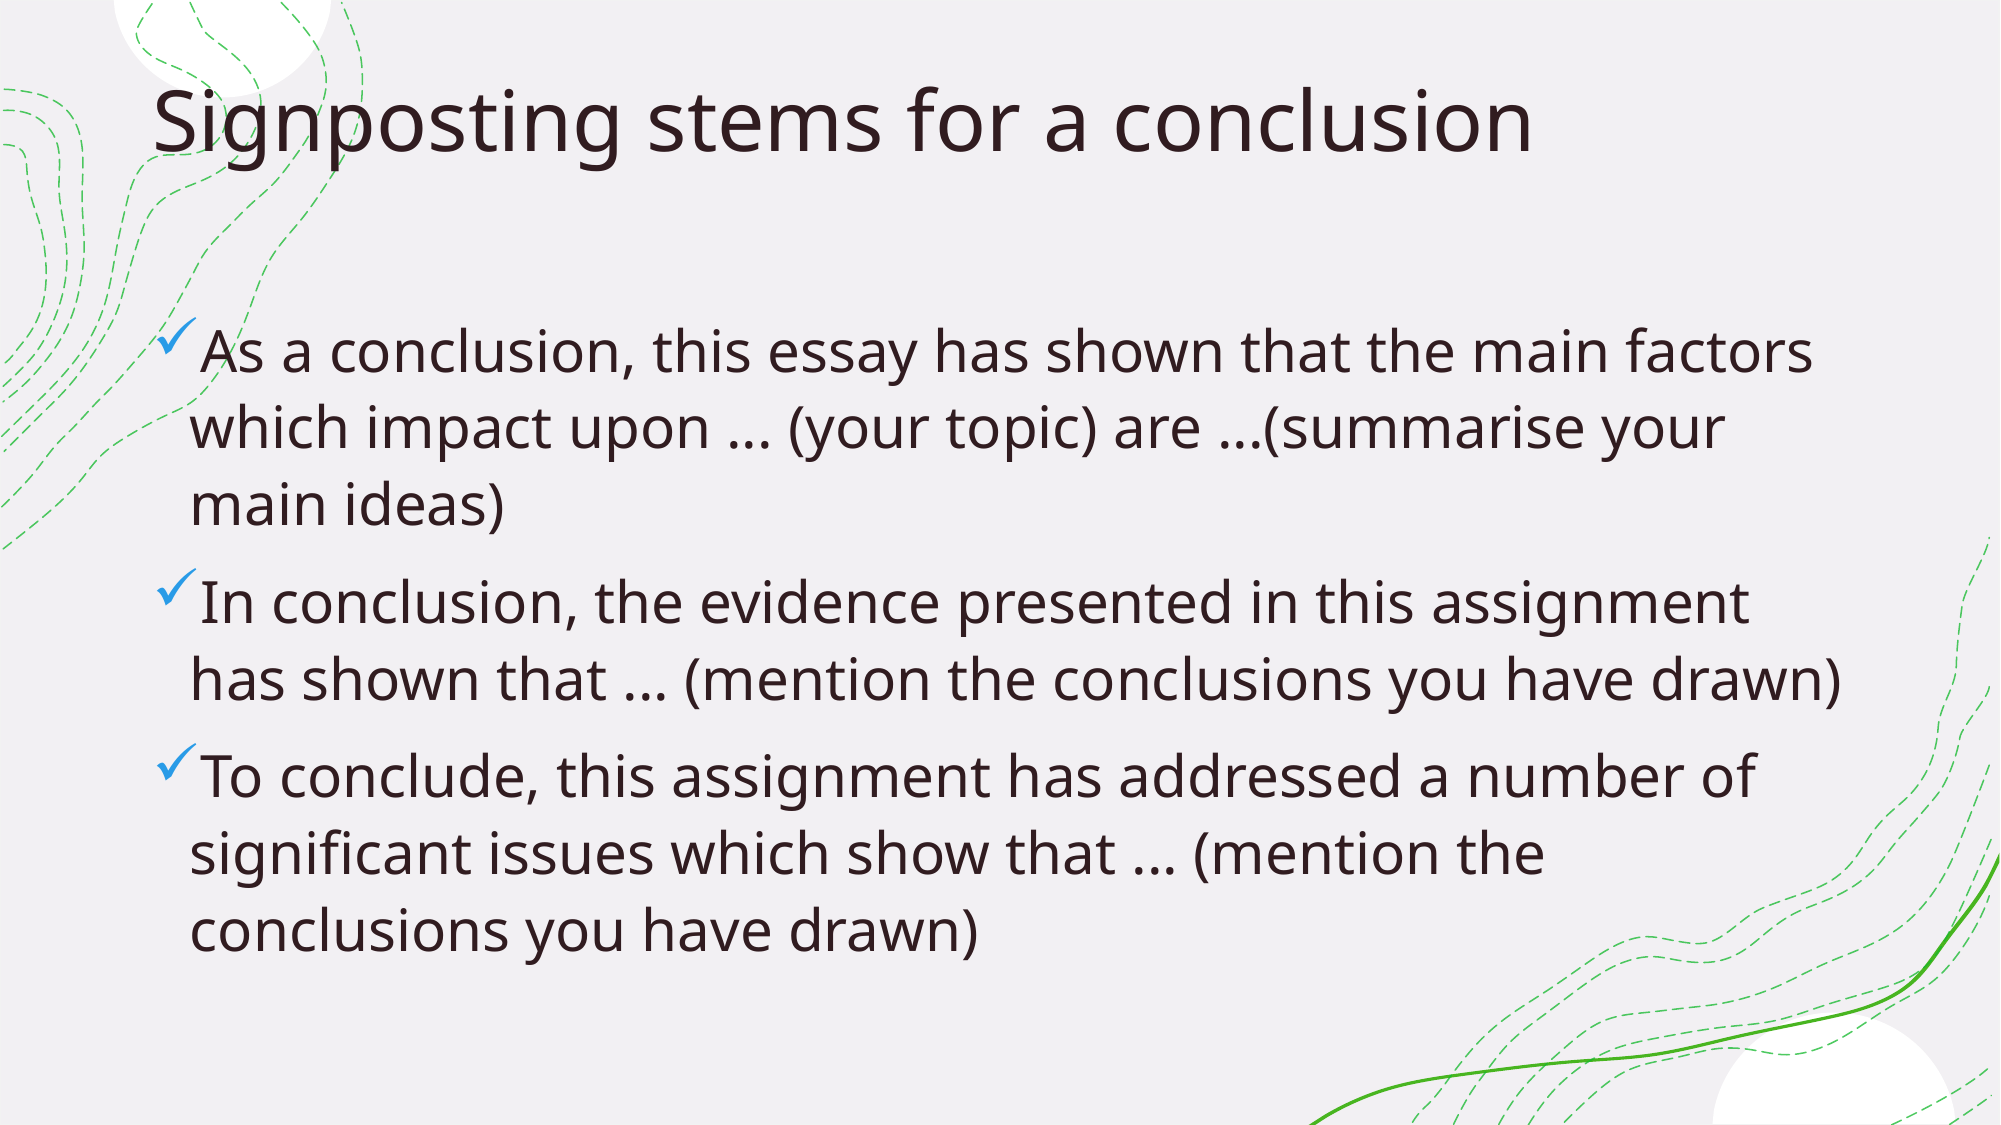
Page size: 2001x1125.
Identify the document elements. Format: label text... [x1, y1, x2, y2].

title Signposting stems for a conclusion [137, 59, 1863, 278]
list As a conclusion, this essay has shown that the main factors which impact upon ... (your topic) are ...(summarise your main ideas) In conclusion, the evidence presented in this assignment has shown that ... (mention the conclusions you have drawn) To conclude, this assignment has addressed a number of significant issues which show that ... (mention the conclusions you have drawn) [137, 299, 1863, 1014]
